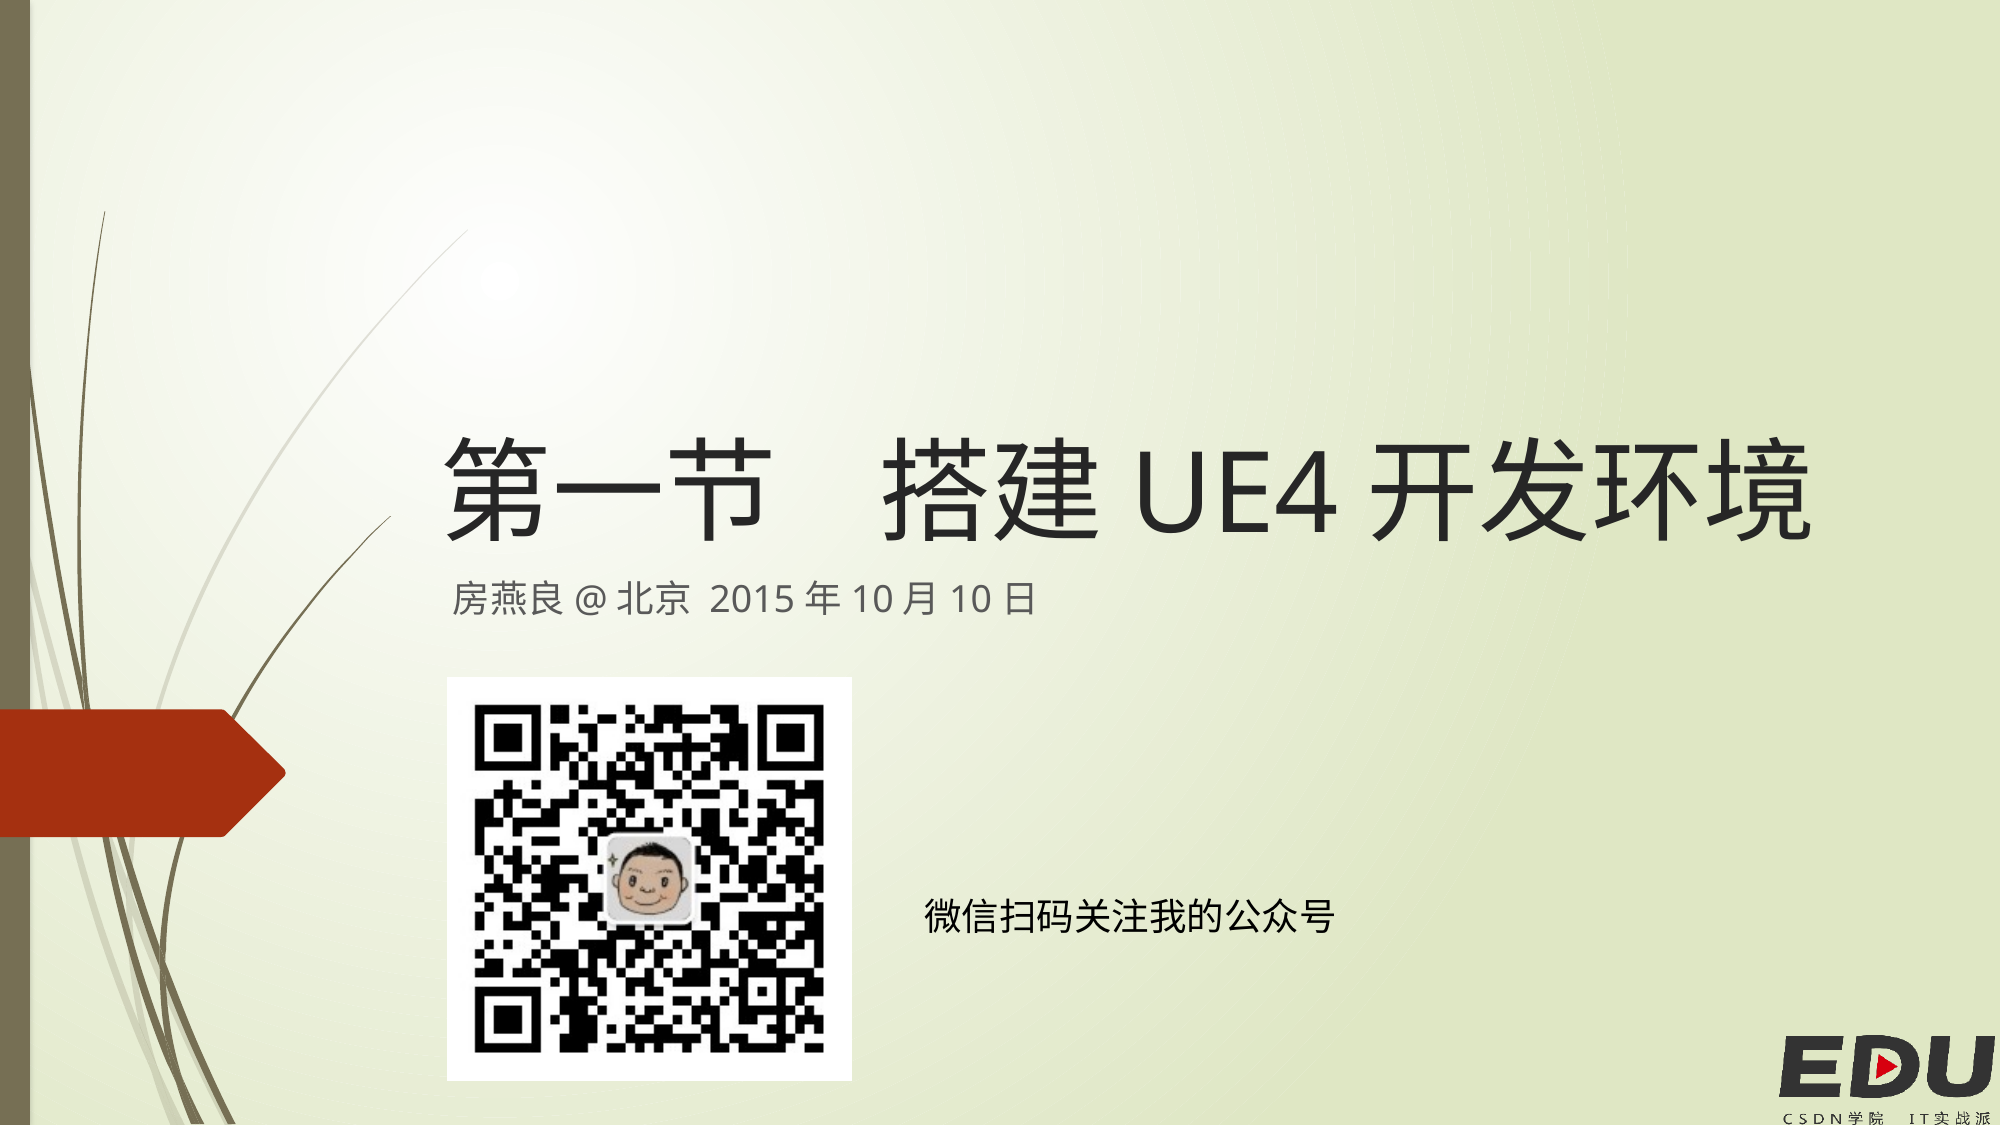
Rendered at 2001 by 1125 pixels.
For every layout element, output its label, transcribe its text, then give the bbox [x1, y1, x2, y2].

subtitle 房燕良@北京 2015年10月10日 [437, 567, 1901, 753]
picture [447, 676, 852, 1081]
picture [1779, 1035, 1995, 1125]
text_box 微信扫码关注我的公众号 [909, 885, 1383, 946]
title 第一节 搭建UE4开发环境 [424, 412, 1888, 784]
